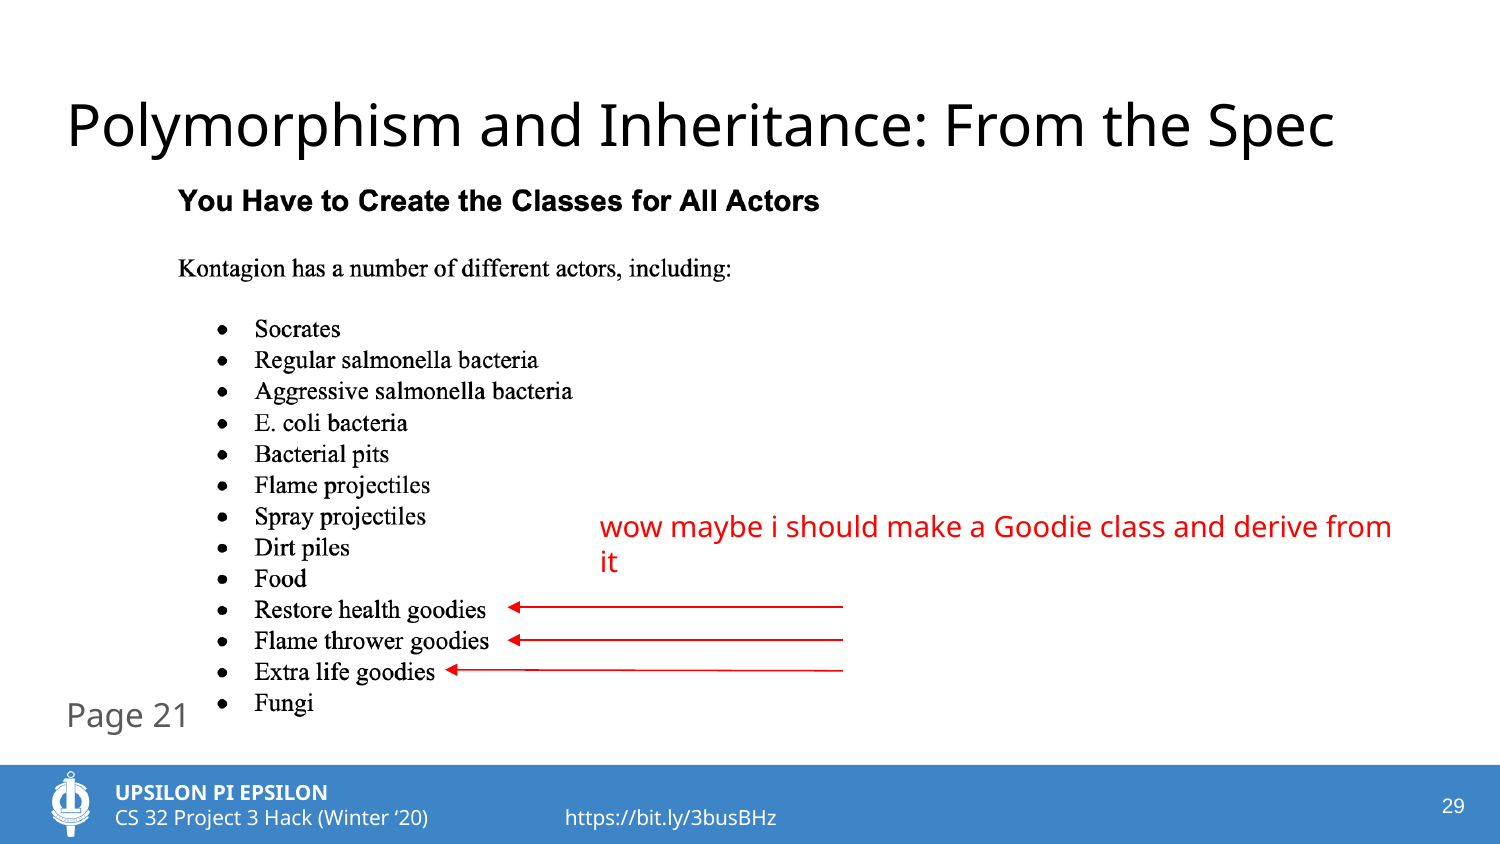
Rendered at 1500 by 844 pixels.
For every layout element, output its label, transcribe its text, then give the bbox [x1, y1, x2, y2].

title Polymorphism and Inheritance: From the Spec [51, 72, 1449, 167]
list Page 21 [51, 174, 1449, 750]
picture [51, 771, 90, 837]
slide_number ‹#› [1389, 764, 1480, 844]
picture [164, 174, 844, 737]
